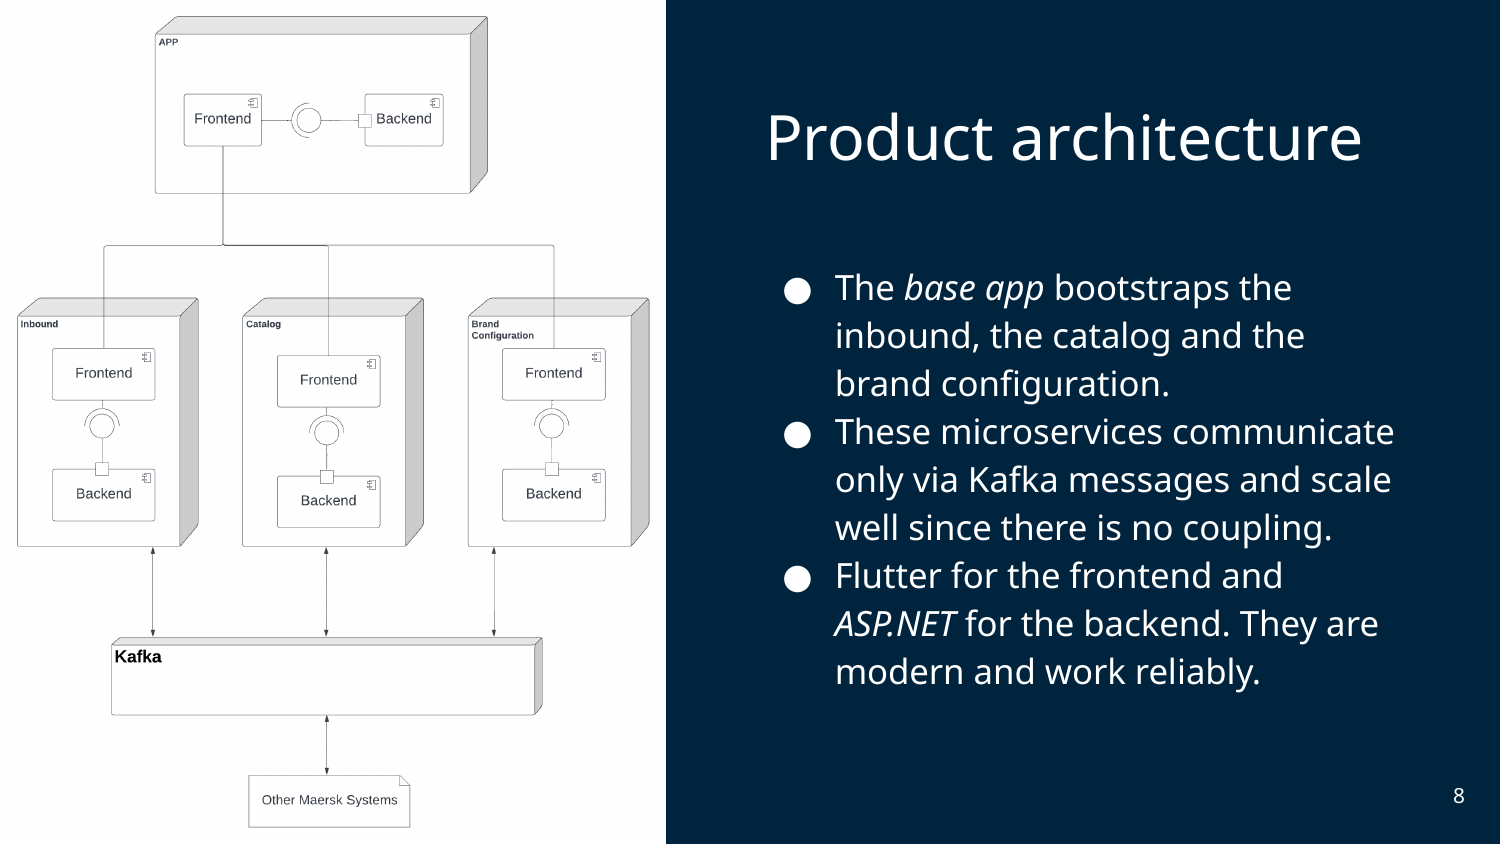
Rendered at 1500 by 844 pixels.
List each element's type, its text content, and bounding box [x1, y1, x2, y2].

slide_number ‹#› [1389, 764, 1480, 830]
title Product architecture [750, 75, 1437, 188]
list The base app bootstraps the inbound, the catalog and the brand configuration. These microservices communicate only via Kafka messages and scale well since there is no coupling. Flutter for the frontend and ASP.NET for the backend. They are modern and work reliably. [750, 244, 1416, 750]
picture [0, 0, 667, 844]
